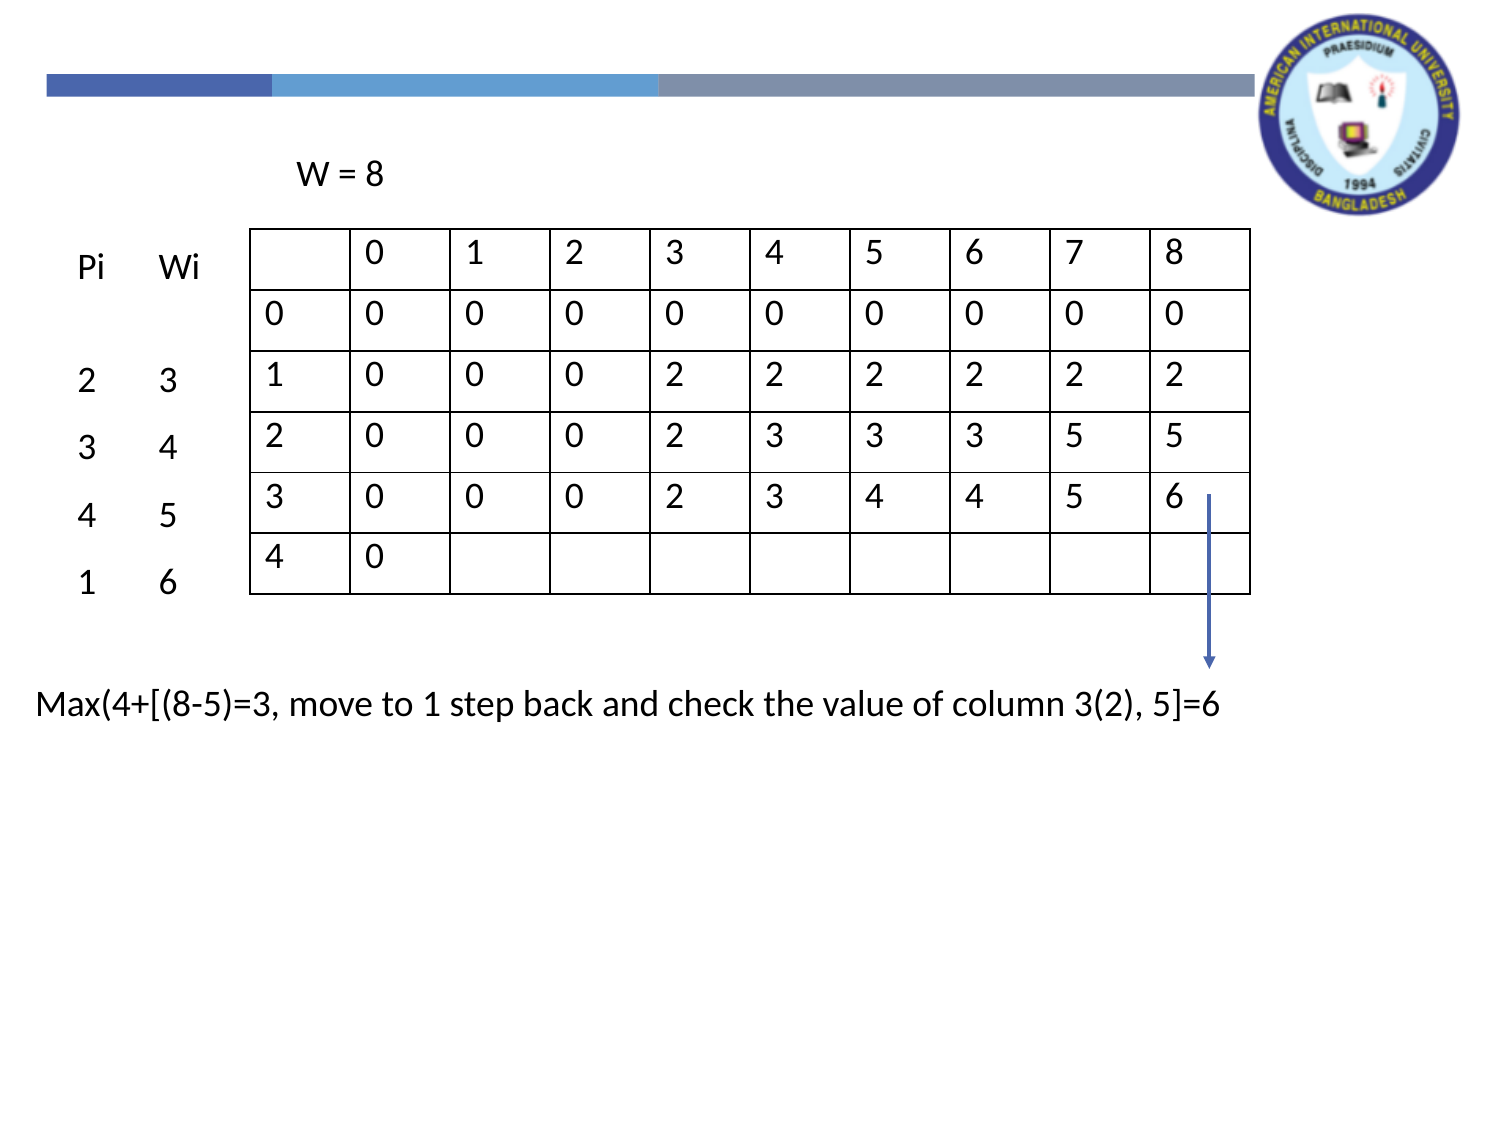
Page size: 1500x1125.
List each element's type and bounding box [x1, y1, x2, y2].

table_header [951, 230, 1049, 289]
table_cell [651, 291, 749, 350]
table_cell [1051, 291, 1149, 350]
table_cell [651, 473, 749, 532]
table_cell [1151, 291, 1249, 350]
table_cell [851, 352, 949, 411]
table_cell [851, 473, 949, 532]
table_cell [1211, 534, 1249, 593]
table_cell [551, 291, 649, 350]
table_cell [1051, 534, 1149, 593]
table_cell [751, 352, 849, 411]
table_cell [651, 534, 749, 593]
table_header [851, 230, 949, 289]
table_cell [651, 413, 749, 472]
text_box [62, 235, 250, 610]
table_cell [1151, 473, 1249, 532]
table_cell [1051, 473, 1149, 532]
table_cell [251, 291, 349, 350]
table_cell [751, 413, 849, 472]
table_cell [751, 473, 849, 532]
table_header [1051, 230, 1149, 289]
table_cell [651, 352, 749, 411]
table_cell [951, 291, 1049, 350]
table_cell [351, 291, 449, 350]
table_cell [951, 473, 1049, 532]
table_cell [851, 534, 949, 593]
table_cell [1051, 413, 1149, 472]
picture [1254, 9, 1465, 221]
table_header [1151, 230, 1249, 289]
table_cell [251, 413, 349, 472]
table_cell [451, 413, 549, 472]
table_header [251, 230, 349, 289]
table_cell [351, 534, 449, 593]
table_cell [351, 352, 449, 411]
table_cell [851, 413, 949, 472]
table_cell [451, 534, 549, 593]
table_cell [551, 413, 649, 472]
table_cell [451, 291, 549, 350]
table_cell [951, 352, 1049, 411]
table_cell [1151, 352, 1249, 411]
table_header [651, 230, 749, 289]
table_cell [551, 534, 649, 593]
text_box [281, 141, 424, 202]
table_cell [351, 473, 449, 532]
table_cell [351, 413, 449, 472]
table_cell [251, 352, 349, 411]
table_cell [551, 473, 649, 532]
table_header [751, 230, 849, 289]
table_cell [551, 352, 649, 411]
table_cell [251, 534, 349, 593]
table_cell [851, 291, 949, 350]
table_header [351, 230, 449, 289]
table_cell [451, 473, 549, 532]
table_cell [251, 473, 349, 532]
table_header [451, 230, 549, 289]
table_cell [451, 352, 549, 411]
table_cell [951, 413, 1049, 472]
table_cell [751, 534, 849, 593]
table_cell [751, 291, 849, 350]
table_cell [1151, 413, 1249, 472]
table_header [551, 230, 649, 289]
table_cell [1051, 352, 1149, 411]
table_cell [1151, 534, 1207, 593]
table_cell [951, 534, 1049, 593]
text_box [20, 671, 1433, 732]
